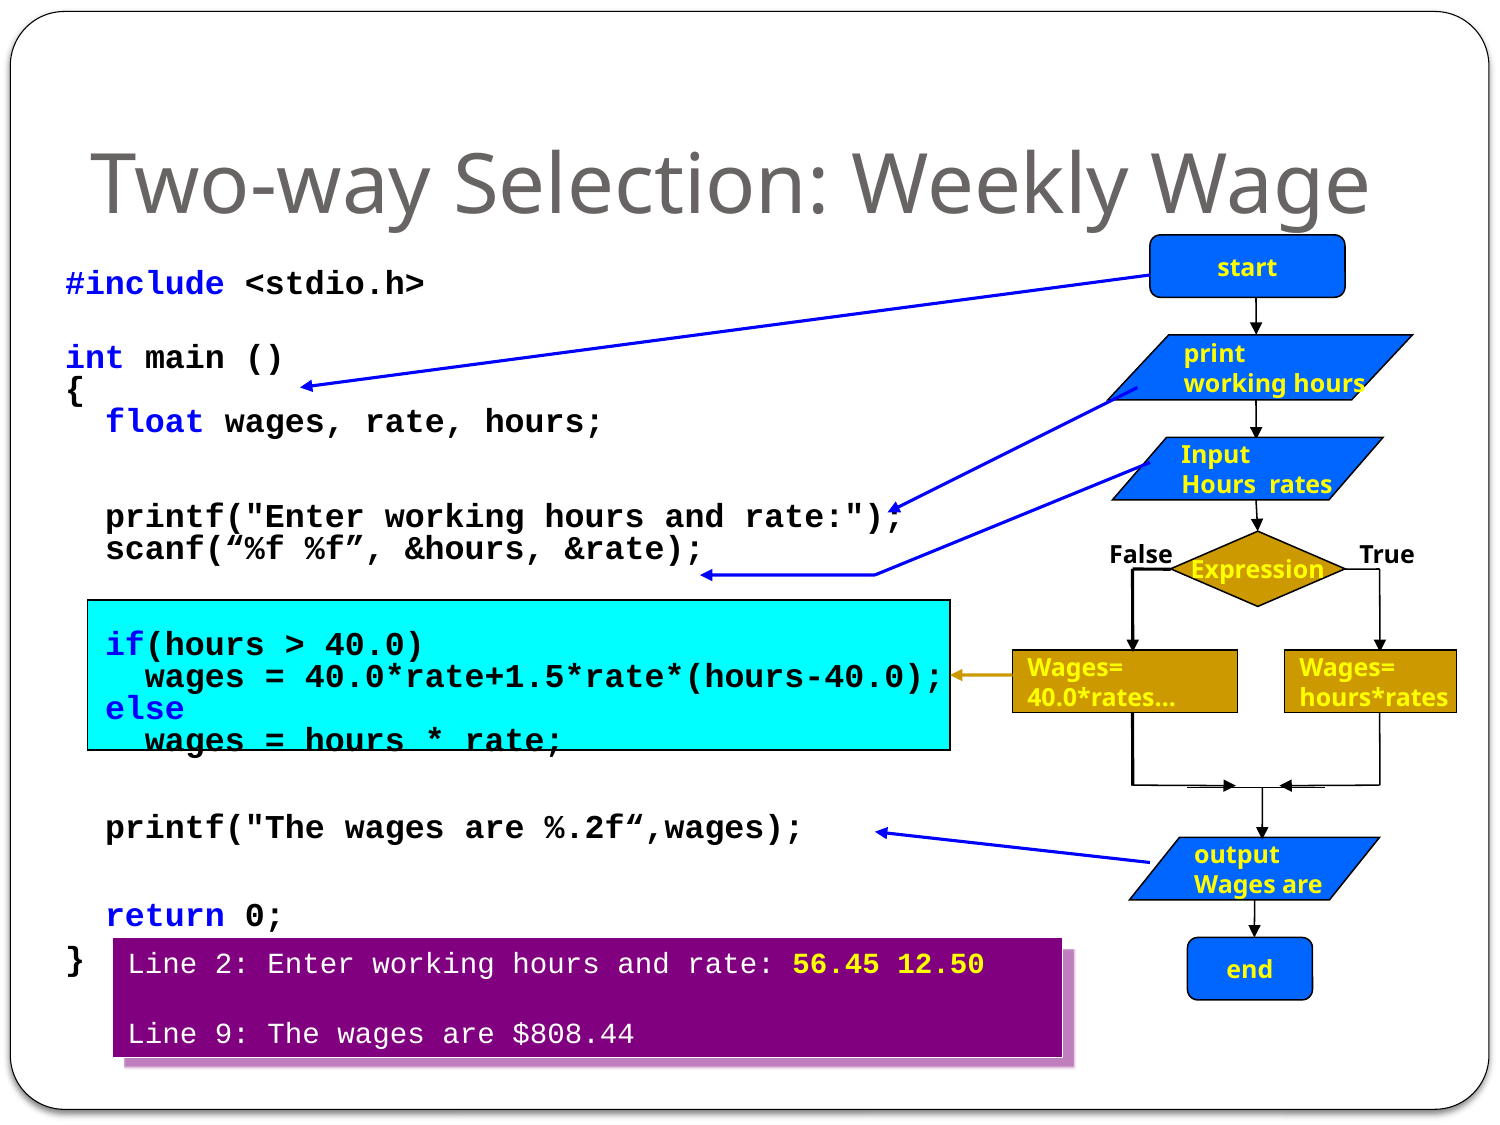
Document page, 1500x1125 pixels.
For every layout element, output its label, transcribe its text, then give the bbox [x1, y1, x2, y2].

text_box Wages= hours*rates [1284, 649, 1457, 713]
text_box [874, 826, 1150, 863]
text_box [1126, 568, 1139, 653]
text_box Line 2: Enter working hours and rate: 56.45 12.50 Line 9: The wages are $808.44 [112, 937, 1063, 1058]
text_box [1249, 400, 1263, 437]
text_box Input Hours rates [1112, 437, 1384, 500]
text_box Expression [1187, 531, 1344, 607]
text_box False [1094, 530, 1188, 576]
text_box end [1187, 937, 1313, 1000]
title Two-way Selection: Weekly Wage [74, 87, 1426, 246]
text_box [1249, 298, 1263, 335]
list #include <stdio.h> int main () { float wages, rate, hours; printf("Enter working hours and rate:"); scanf(“%f %f”, &hours, &rate); if(hours > 40.0) wages = 40.0*rate+1.5*rate*(hours-40.0); else wages = hours * rate; printf("The wages are %.2f“,wages); return 0; } [49, 261, 1401, 1013]
text_box [300, 274, 1150, 393]
text_box [1133, 779, 1236, 786]
text_box [699, 568, 875, 582]
text_box print working hours [1107, 334, 1413, 400]
text_box [887, 387, 1138, 513]
text_box [949, 668, 1013, 682]
text_box Wages= 40.0*rates… [1012, 649, 1238, 713]
text_box output Wages are [1129, 837, 1380, 900]
text_box [1279, 779, 1380, 786]
text_box start [1149, 234, 1346, 298]
text_box [1250, 500, 1264, 532]
text_box True [1344, 530, 1430, 576]
text_box [1373, 576, 1387, 649]
text_box [1256, 797, 1269, 840]
text_box [1248, 900, 1261, 937]
